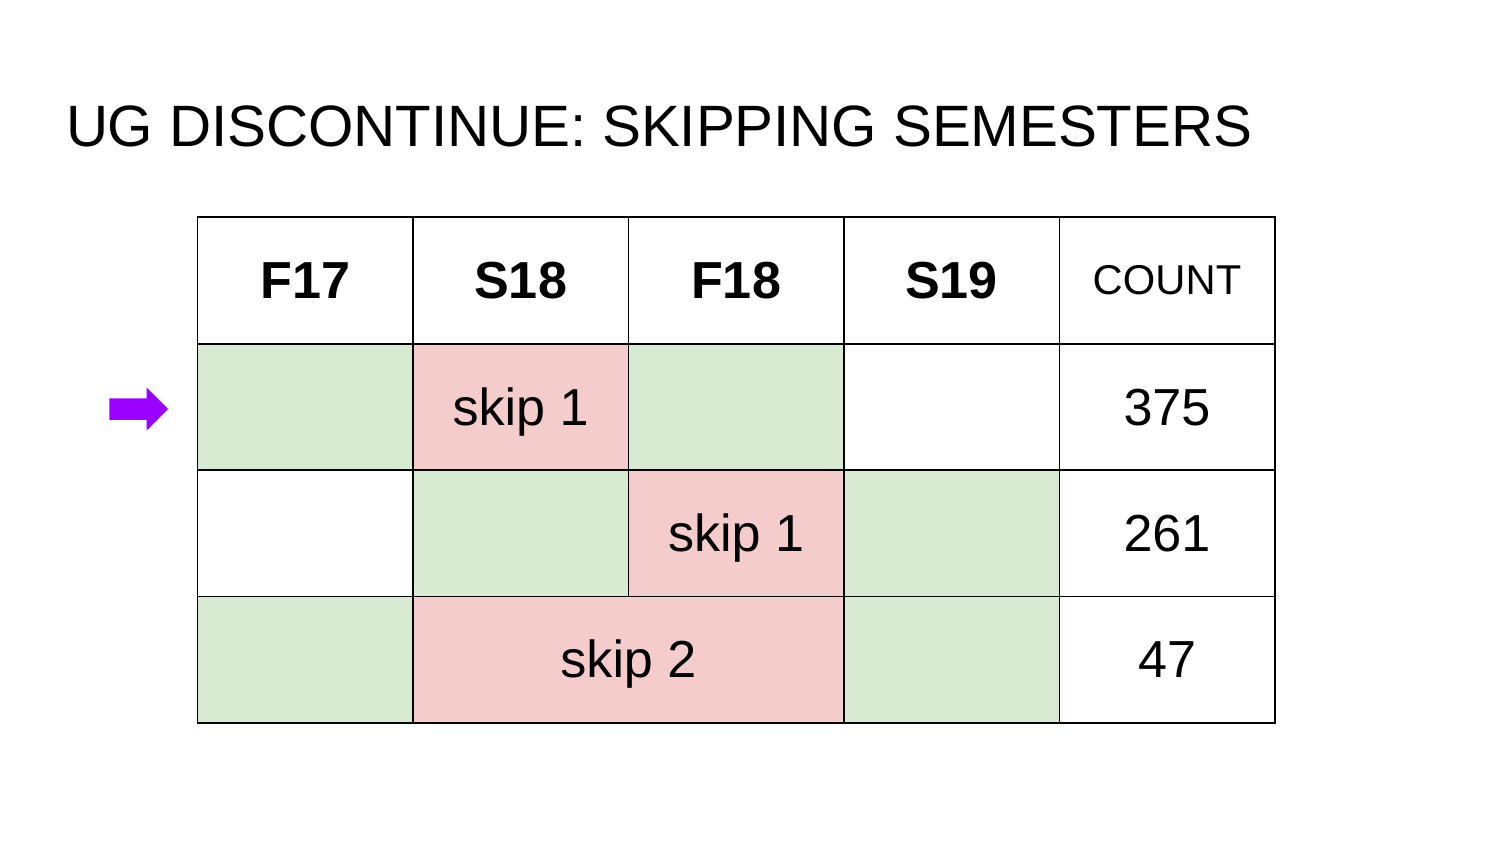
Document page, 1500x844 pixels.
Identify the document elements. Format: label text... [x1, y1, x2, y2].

table_cell 261 [1060, 471, 1274, 596]
table_cell skip 1 [629, 471, 843, 596]
table_cell skip 1 [414, 345, 628, 469]
table_header F17 [198, 218, 412, 343]
table_header COUNT [1060, 218, 1274, 343]
title UG DISCONTINUE: SKIPPING SEMESTERS [51, 72, 1449, 167]
table_header S18 [414, 218, 628, 343]
table_header S19 [845, 218, 1059, 343]
table_cell [629, 345, 843, 469]
table_cell 375 [1060, 345, 1274, 469]
table_cell [845, 597, 1059, 722]
table_cell [198, 597, 412, 722]
table_cell skip 2 [414, 597, 843, 722]
table_cell 47 [1060, 597, 1274, 722]
table_cell [198, 345, 412, 469]
table_header F18 [629, 218, 843, 343]
table_cell [198, 471, 412, 596]
text_box [109, 387, 169, 431]
table_cell [845, 471, 1059, 596]
table_cell [845, 345, 1059, 469]
table_cell [414, 471, 628, 596]
